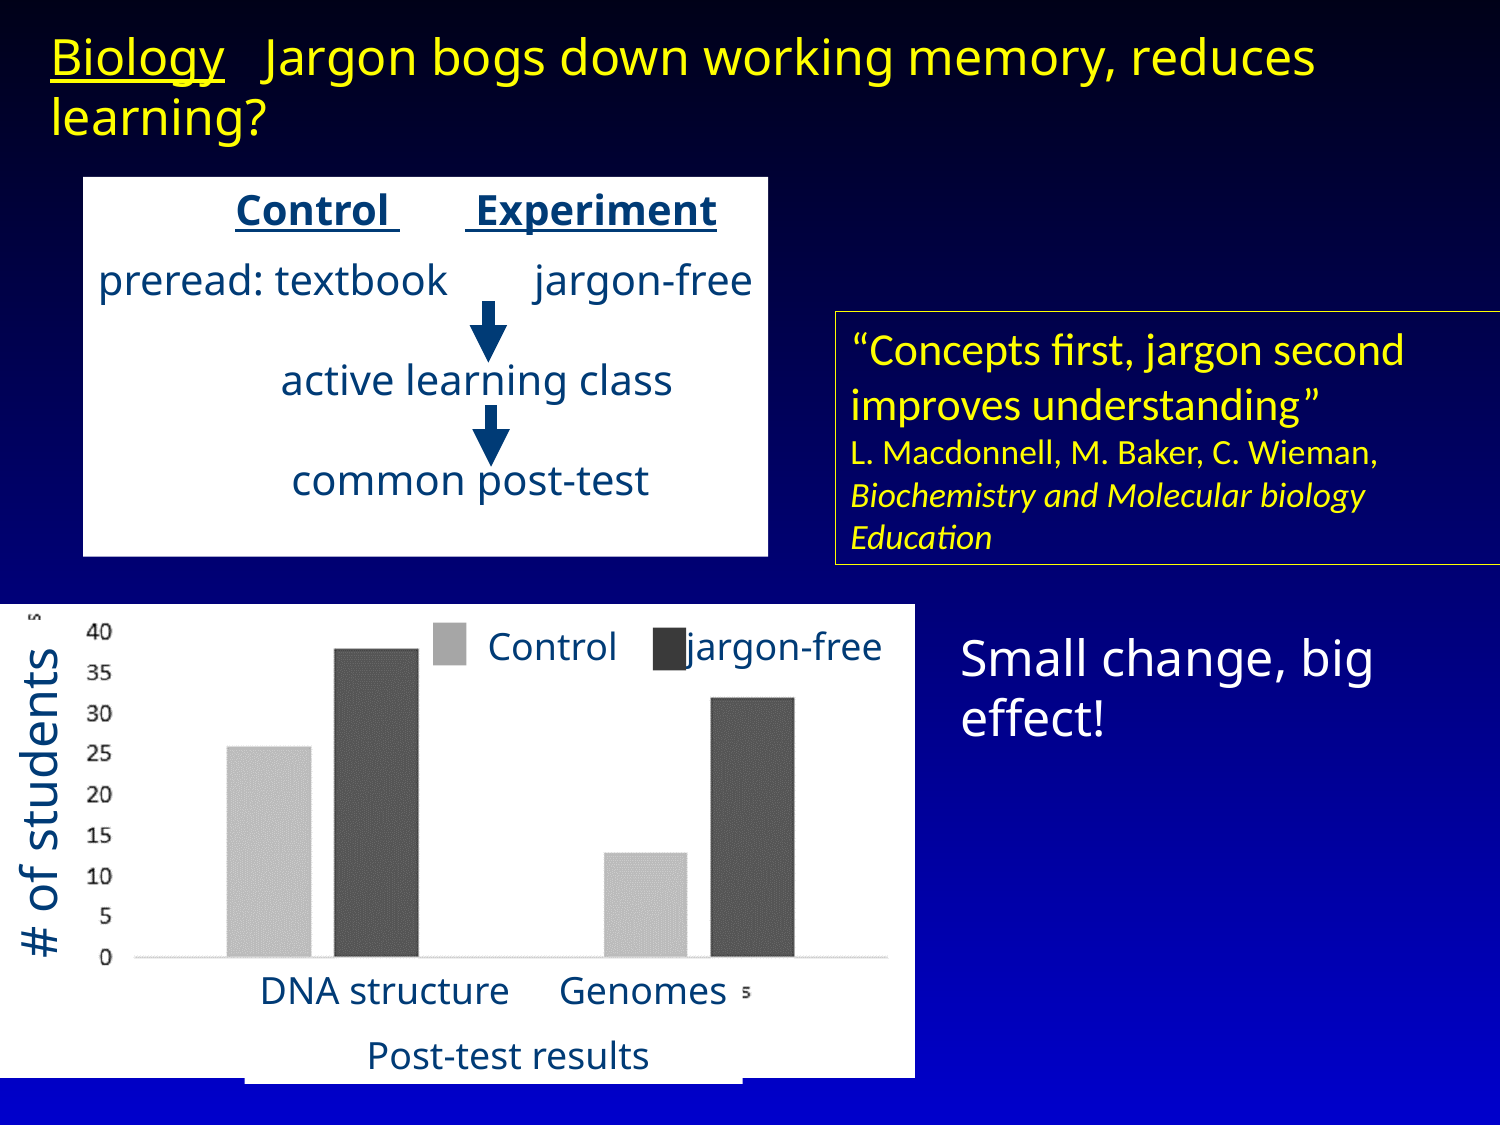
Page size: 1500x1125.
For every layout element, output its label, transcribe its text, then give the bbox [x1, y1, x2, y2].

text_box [0, 604, 916, 1079]
text_box “Concepts first, jargon second improves understanding” L. Macdonnell, M. Baker, C. Wieman, Biochemistry and Molecular biology Education [835, 311, 1500, 565]
text_box Small change, big effect! [945, 619, 1500, 755]
text_box Biology Jargon bogs down working memory, reduces learning? [35, 17, 1478, 153]
text_box Control Experiment preread: textbook jargon-free active learning class common post-test [83, 176, 769, 557]
